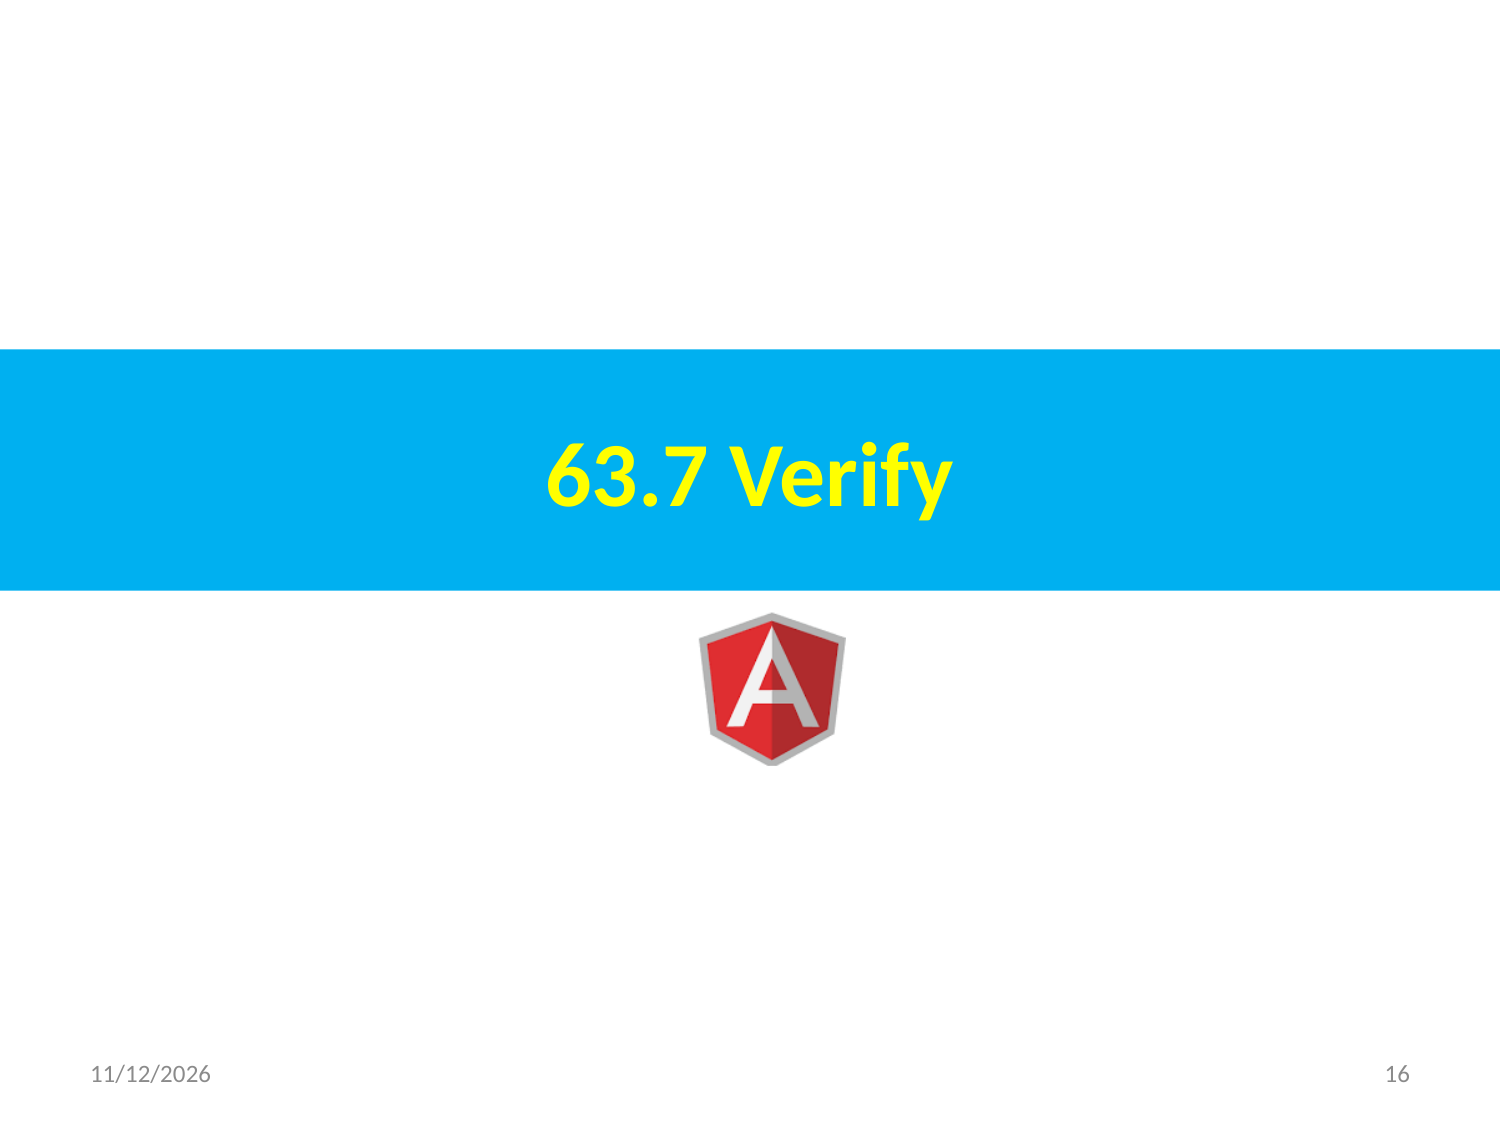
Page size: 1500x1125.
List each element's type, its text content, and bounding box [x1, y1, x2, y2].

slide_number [75, 1042, 425, 1103]
picture [694, 609, 846, 771]
title 63.7 Verify [0, 349, 1500, 591]
slide_number 16 [1074, 1042, 1425, 1103]
